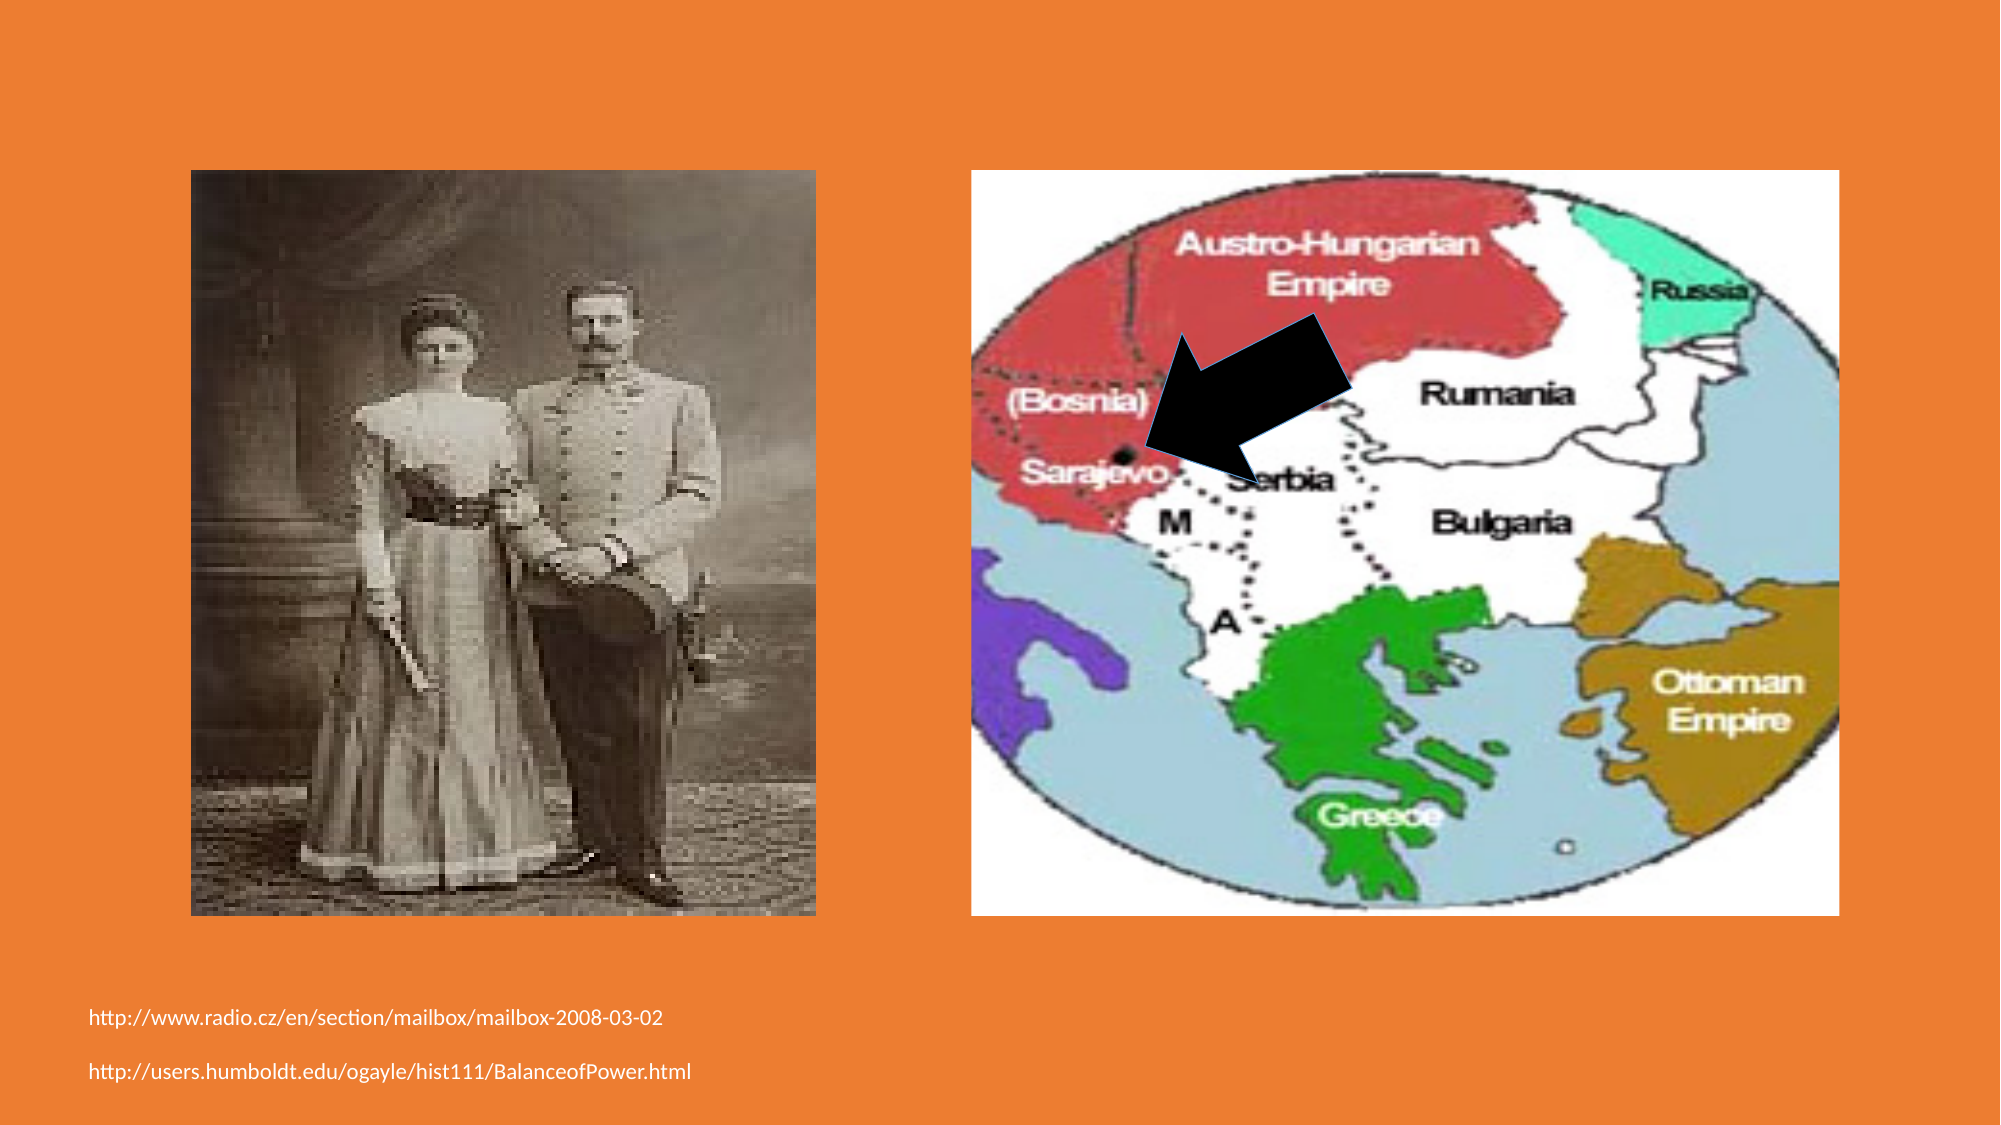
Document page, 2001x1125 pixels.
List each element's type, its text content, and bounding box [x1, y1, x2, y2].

text_box http://users.humboldt.edu/ogayle/hist111/BalanceofPower.html [73, 1049, 1107, 1092]
text_box http://www.radio.cz/en/section/mailbox/mailbox-2008-03-02 [73, 995, 1074, 1038]
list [971, 170, 1840, 916]
picture [191, 170, 816, 916]
